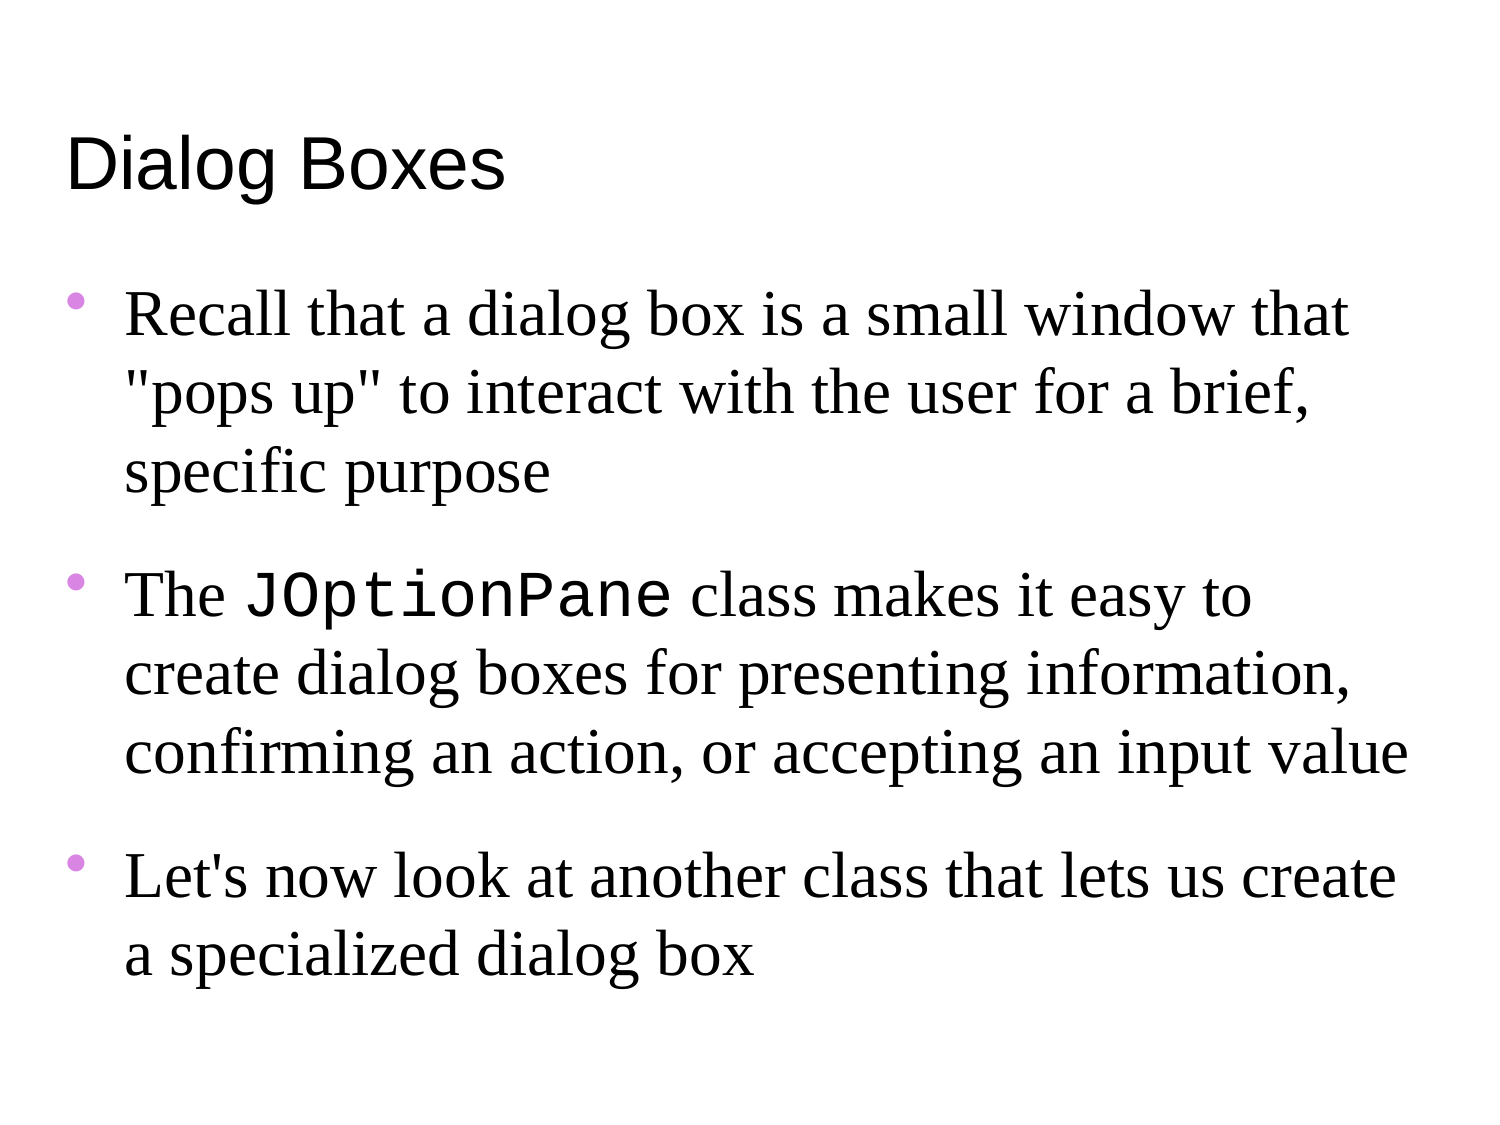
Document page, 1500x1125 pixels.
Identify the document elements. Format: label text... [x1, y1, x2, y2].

list Recall that a dialog box is a small window that "pops up" to interact with the user for a brief, specific purpose The JOptionPane class makes it easy to create dialog boxes for presenting information, confirming an action, or accepting an input value Let's now look at another class that lets us create a specialized dialog box [49, 262, 1411, 1013]
title Dialog Boxes [49, 49, 1463, 213]
